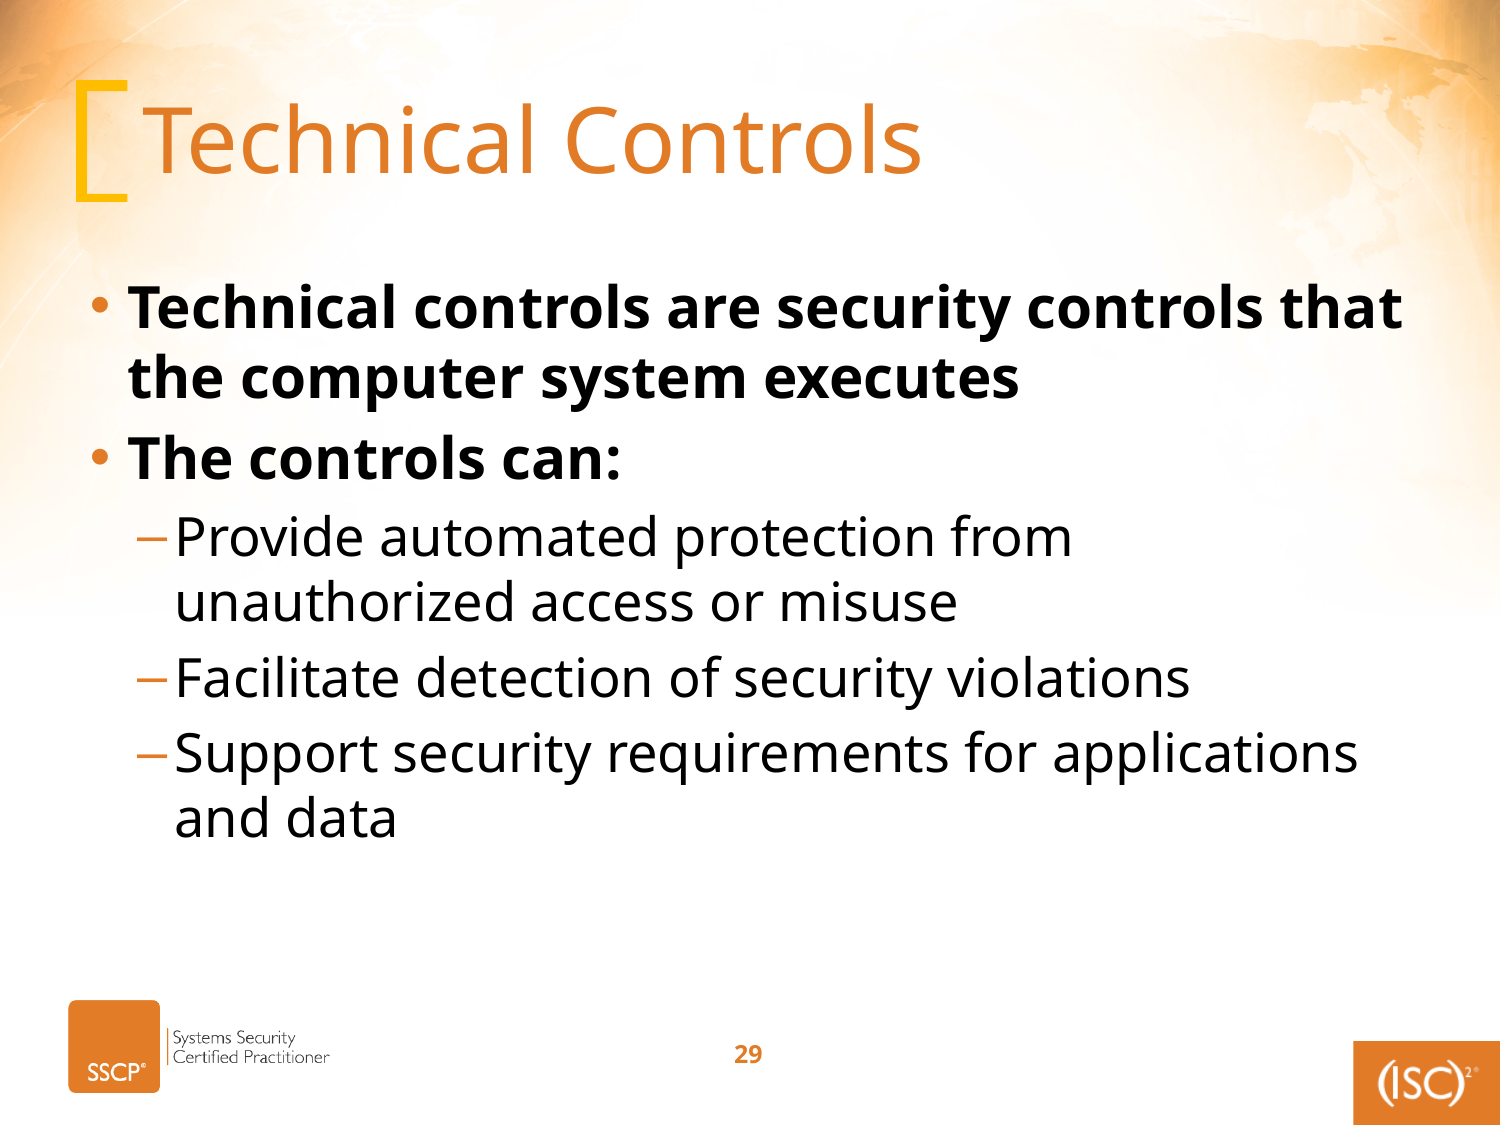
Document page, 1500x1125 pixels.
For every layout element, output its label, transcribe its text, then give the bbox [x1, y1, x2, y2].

picture [0, 0, 1500, 615]
list Technical controls are security controls that the computer system executes The controls can: Provide automated protection from unauthorized access or misuse Facilitate detection of security violations Support security requirements for applications and data [75, 262, 1425, 966]
title Technical Controls [127, 75, 1443, 213]
picture [60, 993, 417, 1100]
